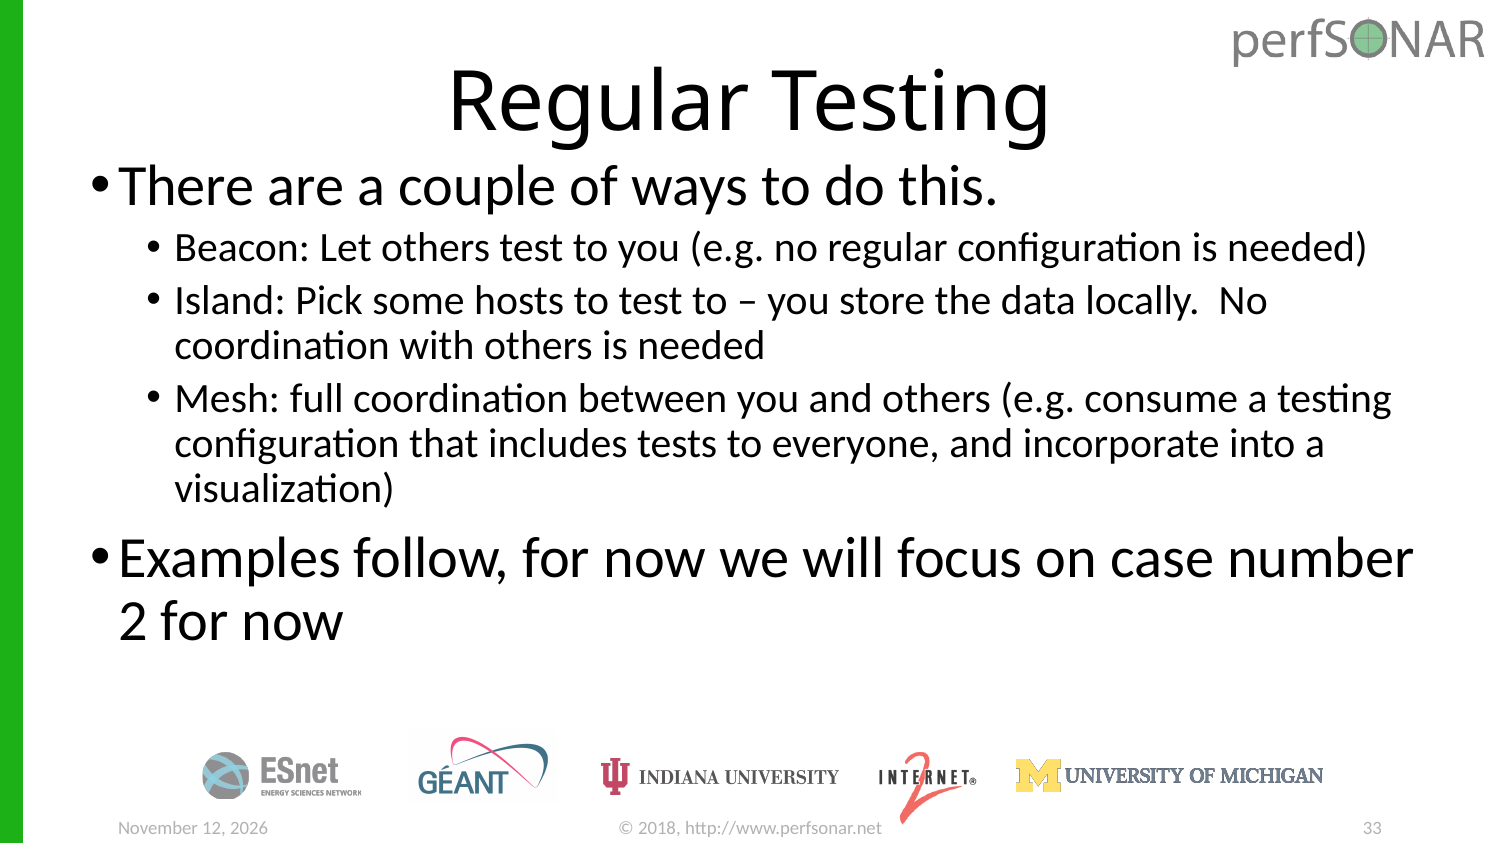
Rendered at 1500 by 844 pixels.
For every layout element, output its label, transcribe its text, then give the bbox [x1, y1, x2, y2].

title Regular Testing [75, 59, 1425, 148]
slide_number 19 [601, 760, 839, 795]
list There are a couple of ways to do this. Beacon: Let others test to you (e.g. no regular configuration is needed) Island: Pick some hosts to test to – you store the data locally. No coordination with others is needed Mesh: full coordination between you and others (e.g. consume a testing configuration that includes tests to everyone, and incorporate into a visualization) Examples follow, for now we will focus on case number 2 for now [75, 147, 1458, 760]
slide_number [103, 811, 441, 843]
picture [1016, 760, 1323, 792]
slide_number 19 [408, 760, 558, 805]
footer © 2018, http://www.perfsonar.net [496, 811, 1004, 843]
slide_number 19 [876, 760, 979, 811]
slide_number 33 [1059, 811, 1397, 843]
